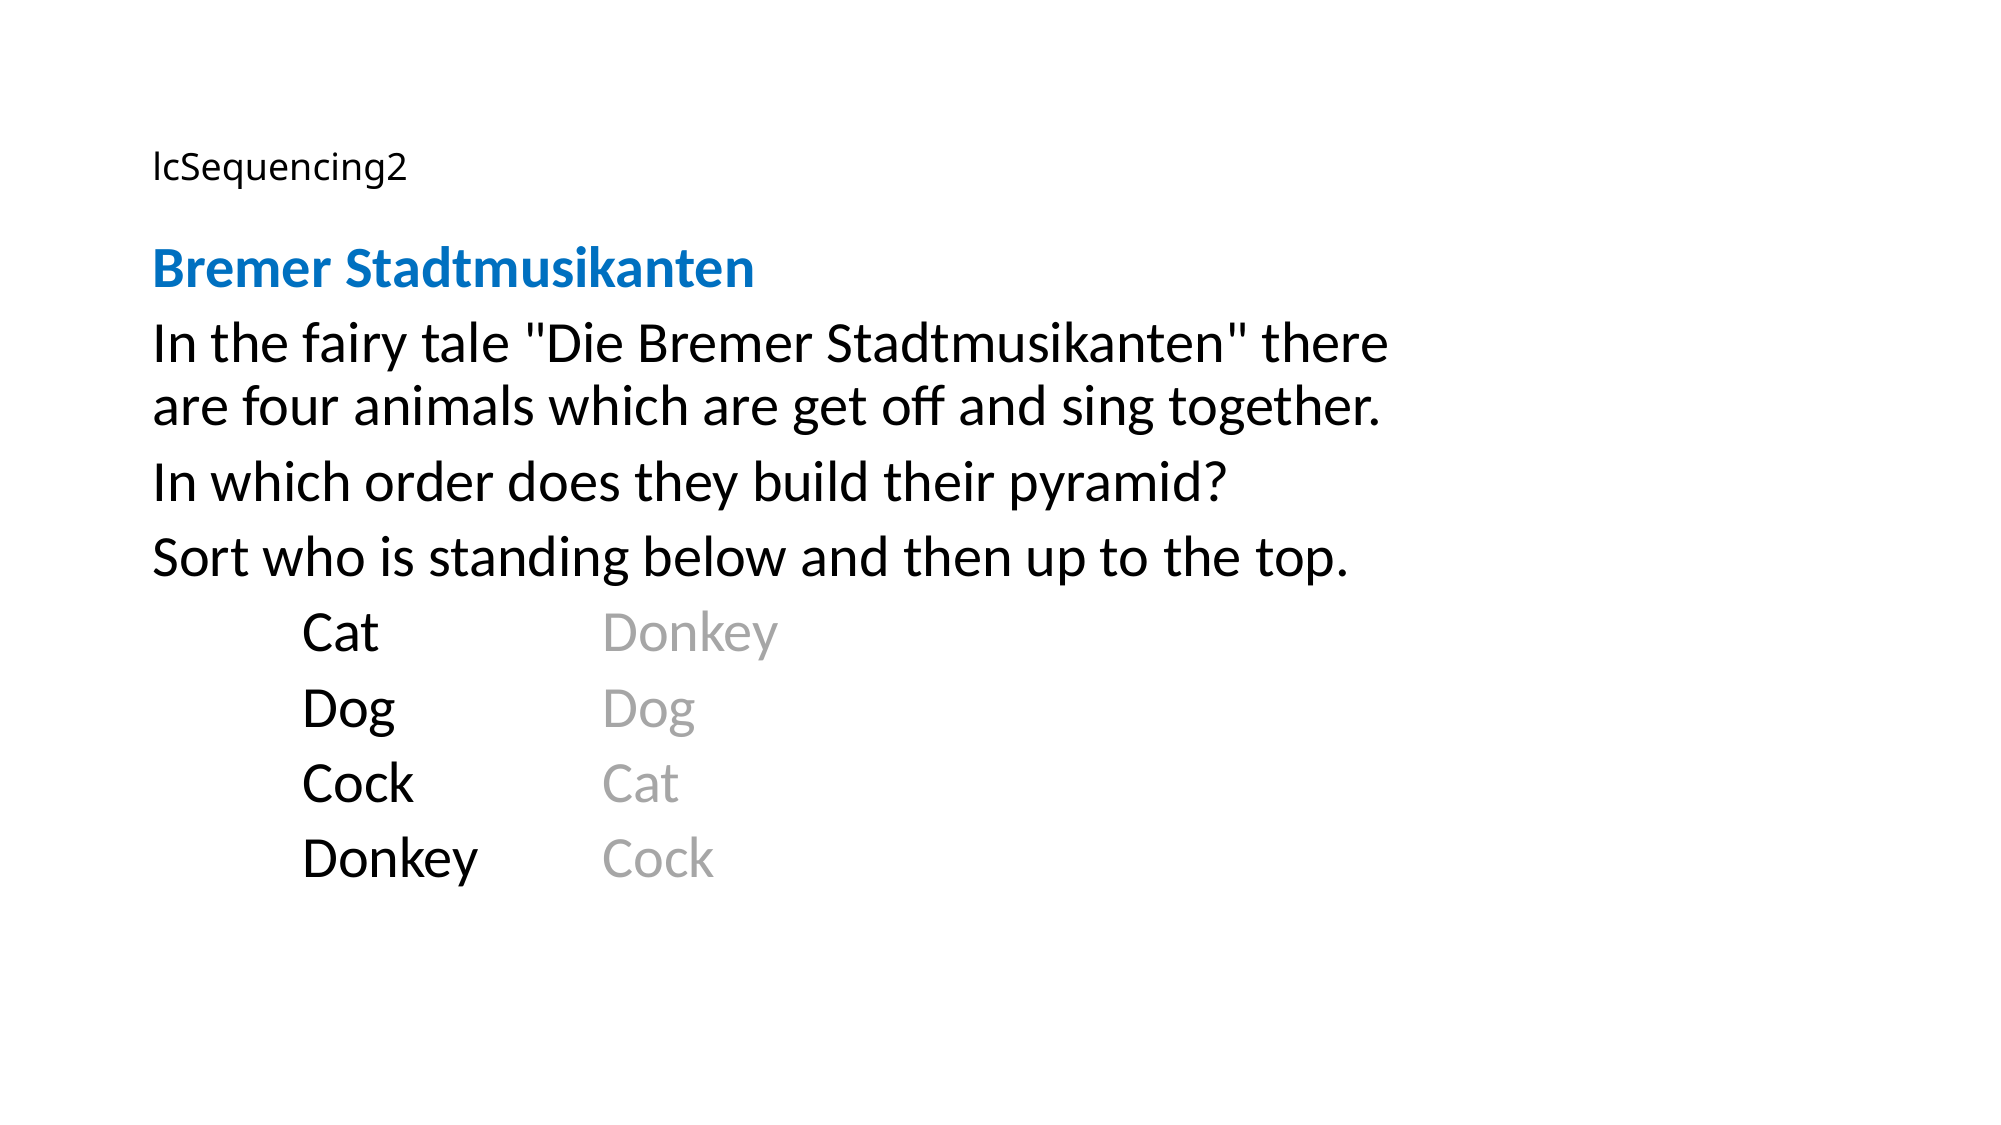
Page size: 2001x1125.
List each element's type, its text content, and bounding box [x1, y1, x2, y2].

list Bremer Stadtmusikanten In the fairy tale "Die Bremer Stadtmusikanten" there are four animals which are get off and sing together. In which order does they build their pyramid? Sort who is standing below and then up to the top. Cat Donkey Dog Dog Cock Cat Donkey Cock [137, 229, 1439, 944]
title lcSequencing2 [137, 59, 1863, 278]
